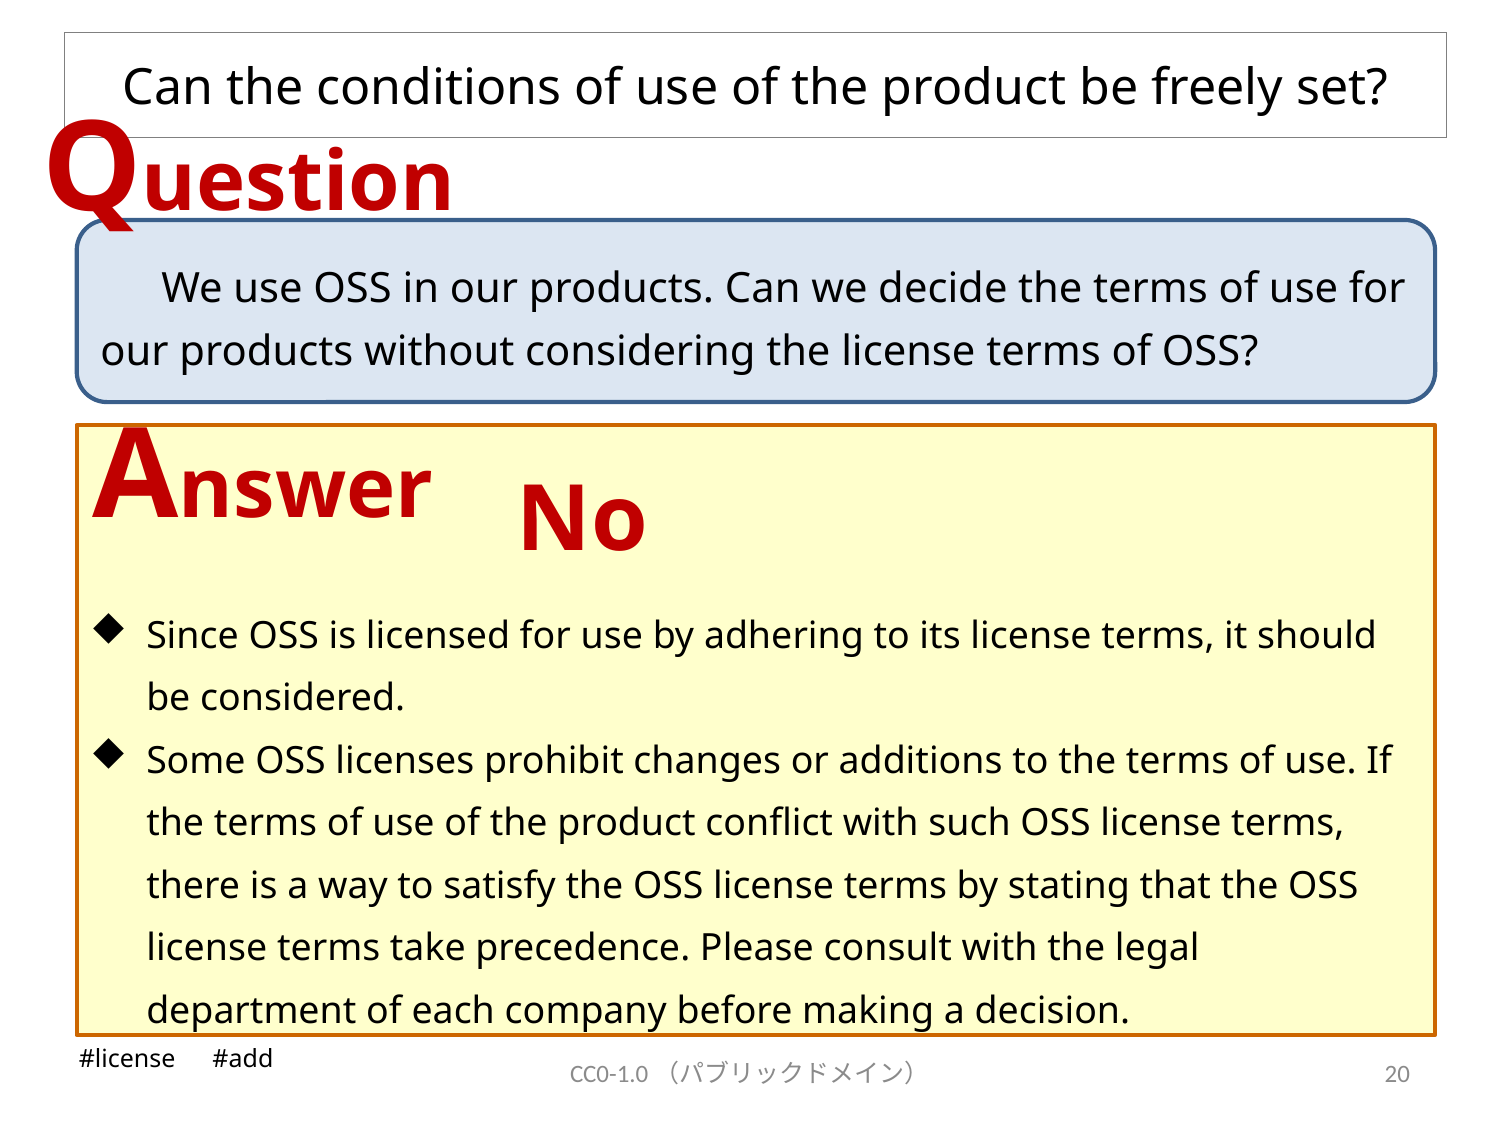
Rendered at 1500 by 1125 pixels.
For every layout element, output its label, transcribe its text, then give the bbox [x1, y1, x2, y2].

text_box No [501, 451, 1117, 577]
text_box [75, 423, 1437, 1037]
list Since OSS is licensed for use by adhering to its license terms, it should be considered. Some OSS licenses prohibit changes or additions to the terms of use. If the terms of use of the product conflict with such OSS license terms, there is a way to satisfy the OSS license terms by stating that the OSS license terms take precedence. Please consult with the legal department of each company before making a decision. [75, 585, 1436, 1035]
footer CC0-1.0（パブリックドメイン） [512, 1042, 988, 1103]
text_box We use OSS in our products. Can we decide the terms of use for our products without considering the license terms of OSS? [74, 217, 1438, 405]
text_box #license #add [64, 1035, 289, 1080]
text_box Answer [77, 385, 449, 550]
title Can the conditions of use of the product be freely set? [64, 32, 1447, 138]
text_box Question [27, 78, 471, 243]
slide_number 19 [1074, 1042, 1425, 1103]
